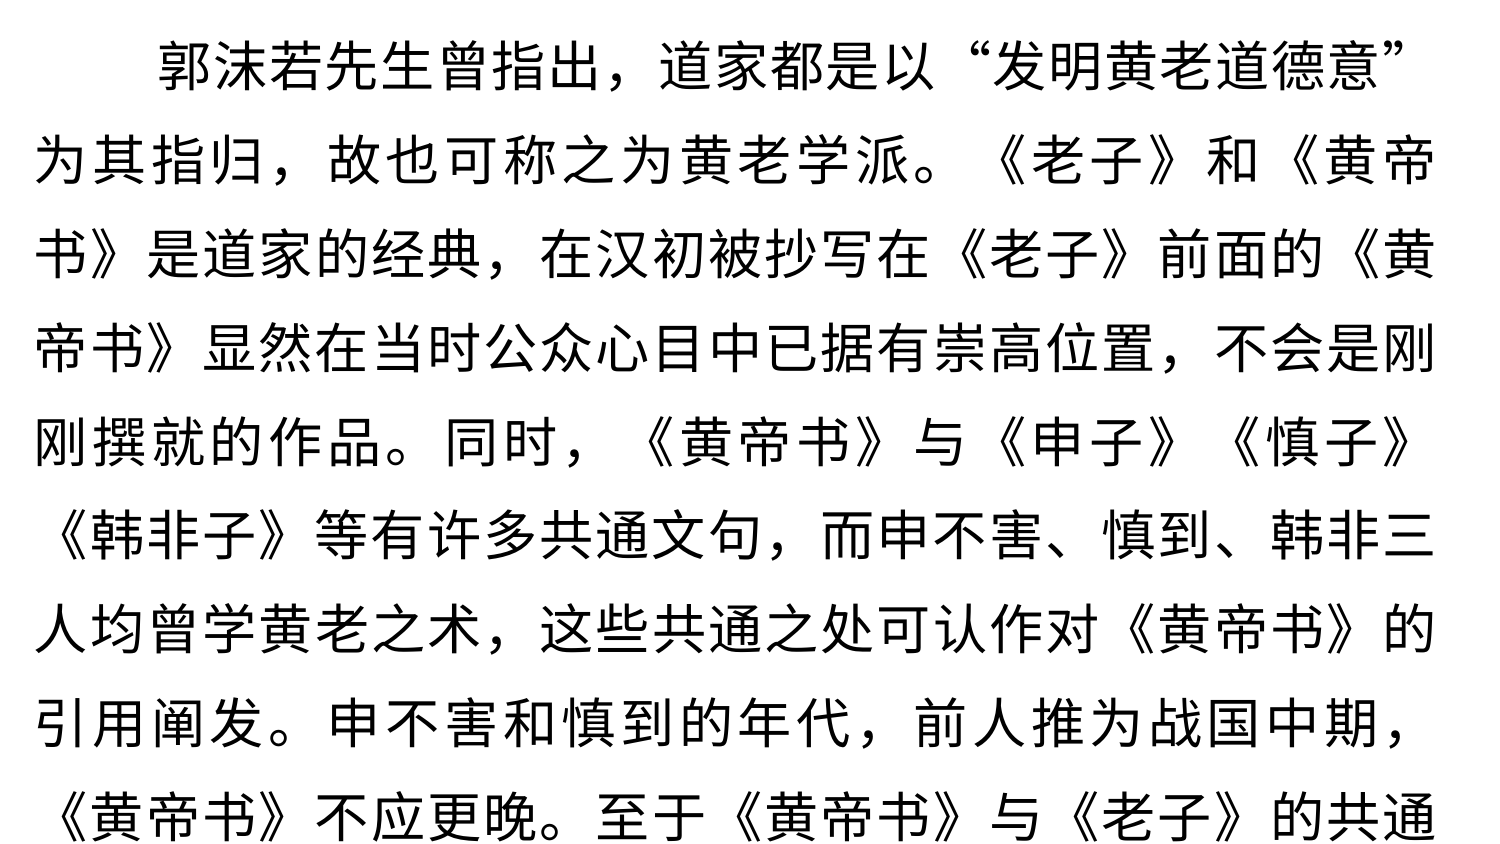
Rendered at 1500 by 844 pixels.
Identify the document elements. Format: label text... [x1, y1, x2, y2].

text_box 郭沫若先生曾指出，道家都是以“发明黄老道德意”为其指归，故也可称之为黄老学派。《老子》和《黄帝书》是道家的经典，在汉初被抄写在《老子》前面的《黄帝书》显然在当时公众心目中已据有崇高位置，不会是刚刚撰就的作品。同时，《黄帝书》与《申子》《慎子》《韩非子》等有许多共通文句，而申不害、慎到、韩非三人均曾学黄老之术，这些共通之处可认作对《黄帝书》的引用阐发。申不害和慎到的年代，前人推为战国中期，《黄帝书》不应更晚。至于《黄帝书》与《老子》的共通之处也甚多， [18, 0, 1452, 844]
